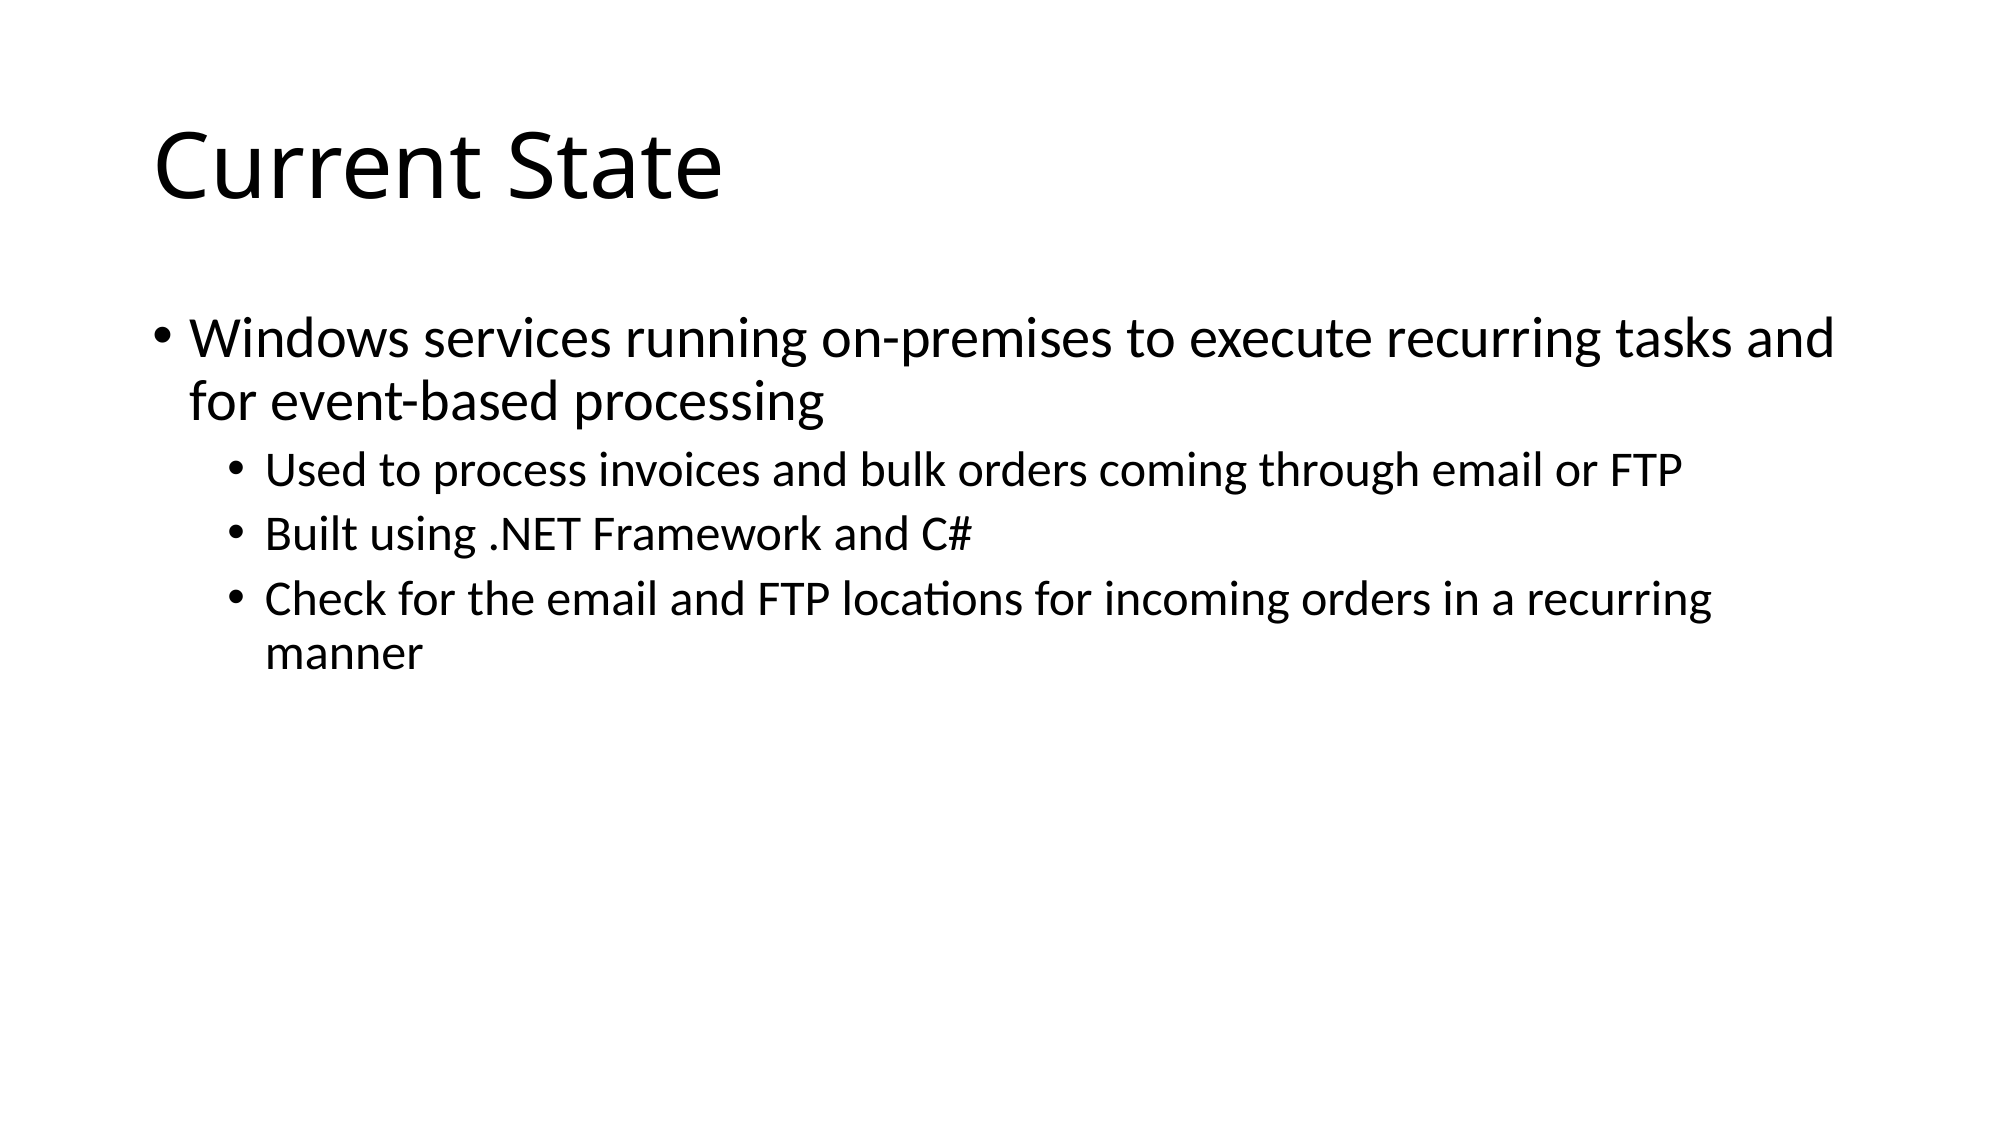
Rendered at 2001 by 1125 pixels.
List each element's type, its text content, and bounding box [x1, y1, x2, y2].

title Current State [137, 59, 1863, 278]
list Windows services running on-premises to execute recurring tasks and for event-based processing Used to process invoices and bulk orders coming through email or FTP Built using .NET Framework and C# Check for the email and FTP locations for incoming orders in a recurring manner [137, 299, 1863, 1014]
